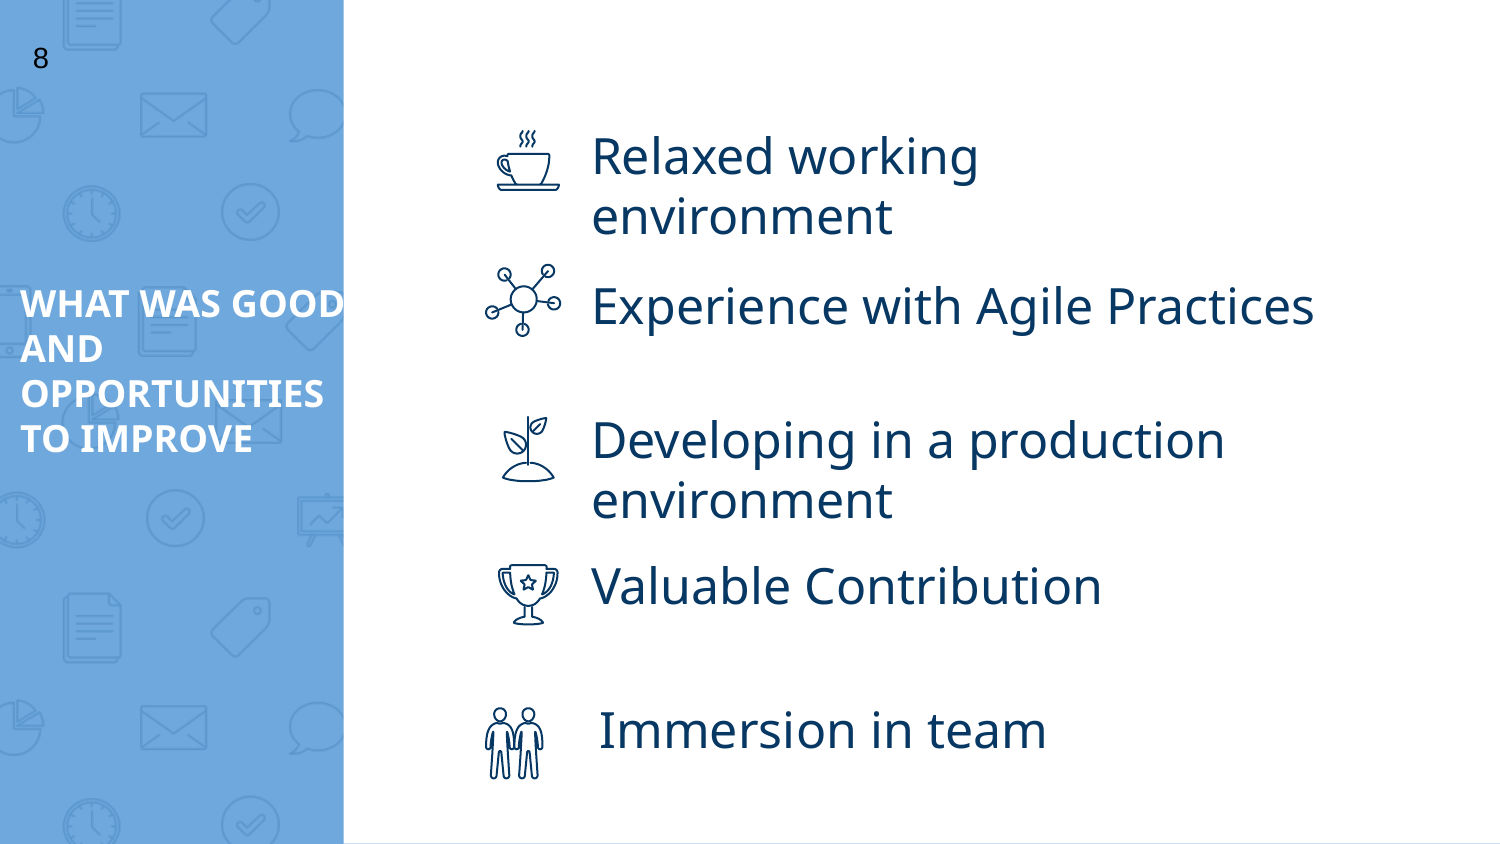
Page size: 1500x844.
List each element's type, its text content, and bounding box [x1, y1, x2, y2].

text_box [498, 564, 558, 625]
title WHAT WAS GOOD AND OPPORTUNITIES TO IMPROVE [5, 264, 375, 479]
text_box Relaxed working environment [576, 109, 1264, 212]
text_box Developing in a production environment [575, 393, 1500, 491]
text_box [515, 708, 543, 779]
text_box Immersion in team [584, 684, 1155, 772]
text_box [502, 416, 554, 482]
text_box Experience with Agile Practices [575, 259, 1389, 341]
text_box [485, 264, 561, 337]
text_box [497, 130, 560, 191]
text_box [485, 708, 515, 779]
text_box Valuable Contribution [576, 539, 1147, 642]
slide_number ‹#› [17, 23, 315, 230]
